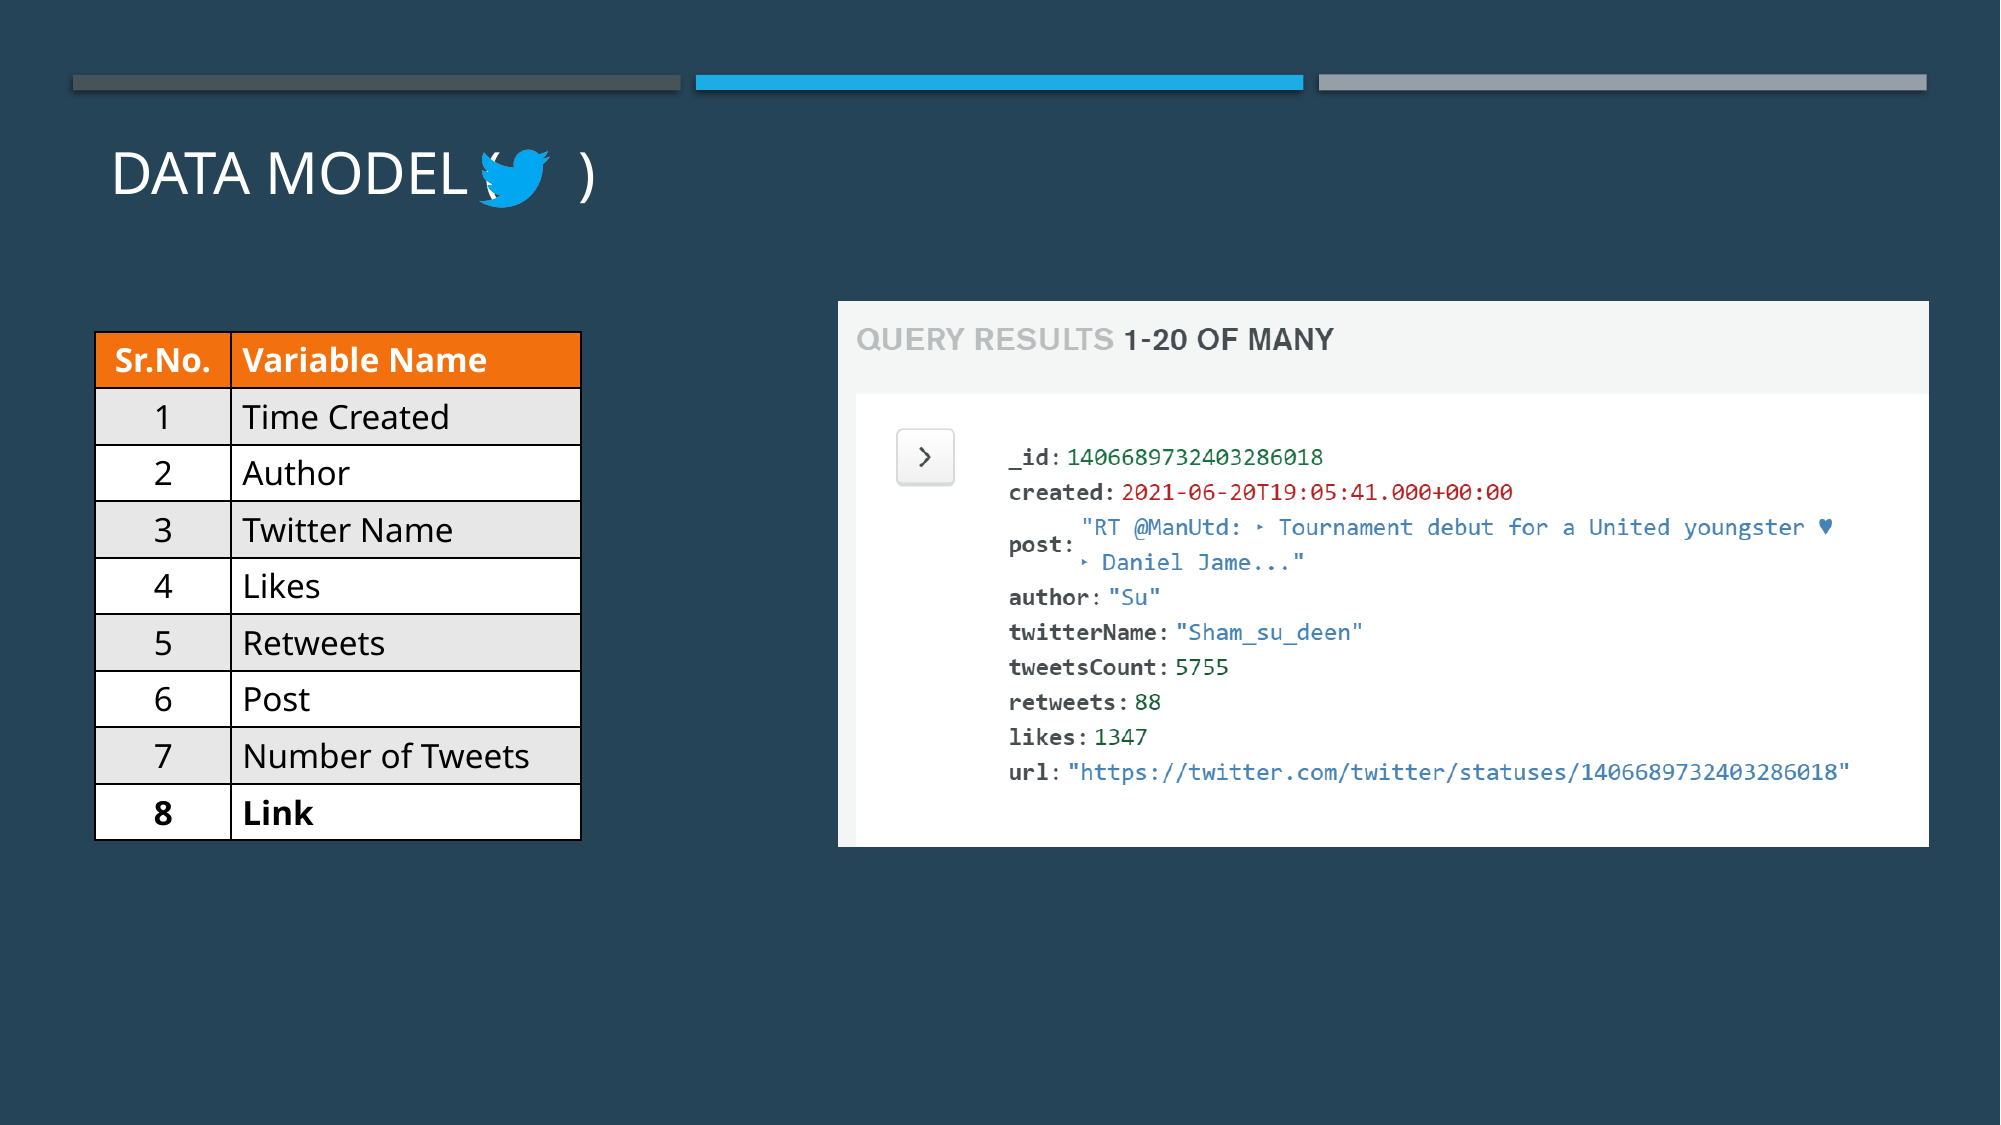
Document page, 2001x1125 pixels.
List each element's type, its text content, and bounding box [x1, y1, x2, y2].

table_cell 8 [96, 785, 230, 839]
table_cell 6 [96, 672, 230, 726]
table_cell Likes [232, 559, 580, 613]
title Data Model ( ) [95, 115, 707, 214]
table_cell 4 [96, 559, 230, 613]
table_cell Link [232, 785, 580, 839]
table_header Variable Name [232, 333, 580, 387]
picture [837, 301, 1930, 847]
table_cell 5 [96, 615, 230, 670]
table_cell Post [232, 672, 580, 726]
table_cell Retweets [232, 615, 580, 670]
table_cell Time Created [232, 389, 580, 444]
table_cell 2 [96, 446, 230, 500]
table_cell Number of Tweets [232, 728, 580, 783]
table_cell Twitter Name [232, 502, 580, 557]
picture [478, 142, 551, 215]
table_cell 3 [96, 502, 230, 557]
table_header Sr.No. [96, 333, 230, 387]
table_cell 1 [96, 389, 230, 444]
table_cell 7 [96, 728, 230, 783]
table_cell Author [232, 446, 580, 500]
